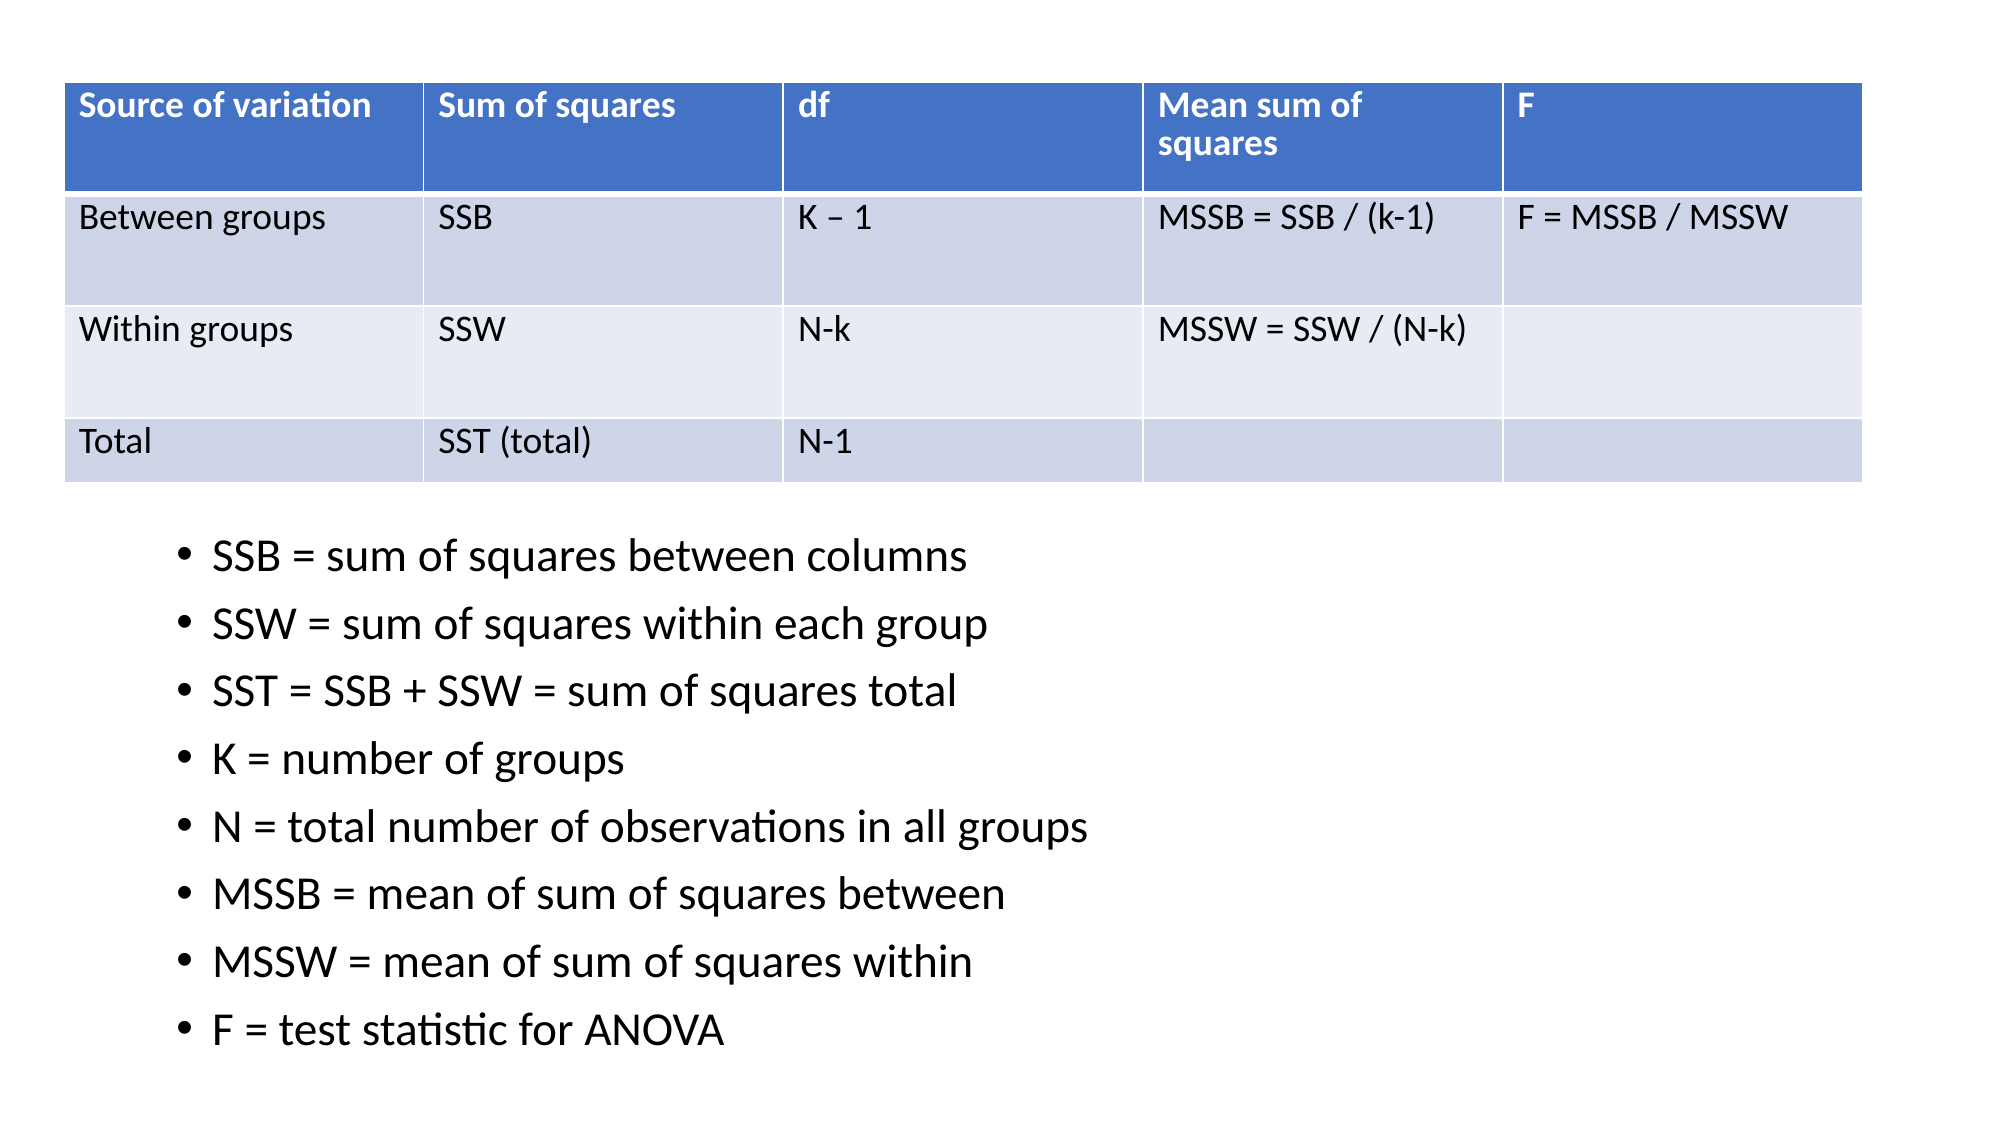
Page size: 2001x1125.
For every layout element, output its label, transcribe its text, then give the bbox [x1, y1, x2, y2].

table_cell Within groups [65, 307, 423, 417]
table_header Mean sum of squares [1144, 83, 1502, 191]
table_header df [784, 83, 1142, 191]
table_cell SSB [424, 197, 782, 305]
table_cell [1504, 419, 1862, 482]
table_cell MSSB = SSB / (k-1) [1144, 197, 1502, 305]
table_cell Between groups [65, 197, 423, 305]
table_cell [1504, 307, 1862, 417]
table_cell SSW [424, 307, 782, 417]
table_cell Total [65, 419, 423, 482]
table_cell N-1 [784, 419, 1142, 482]
list SSB = sum of squares between columns SSW = sum of squares within each group SST = SSB + SSW = sum of squares total K = number of groups N = total number of observations in all groups MSSB = mean of sum of squares between MSSW = mean of sum of squares within F = test statistic for ANOVA [161, 523, 1903, 1068]
table_header Source of variation [65, 83, 423, 191]
table_cell SST (total) [424, 419, 782, 482]
table_header F [1504, 83, 1862, 191]
table_cell K – 1 [784, 197, 1142, 305]
table_cell MSSW = SSW / (N-k) [1144, 307, 1502, 417]
table_cell F = MSSB / MSSW [1504, 197, 1862, 305]
table_cell N-k [784, 307, 1142, 417]
table_header Sum of squares [424, 83, 782, 191]
table_cell [1144, 419, 1502, 482]
